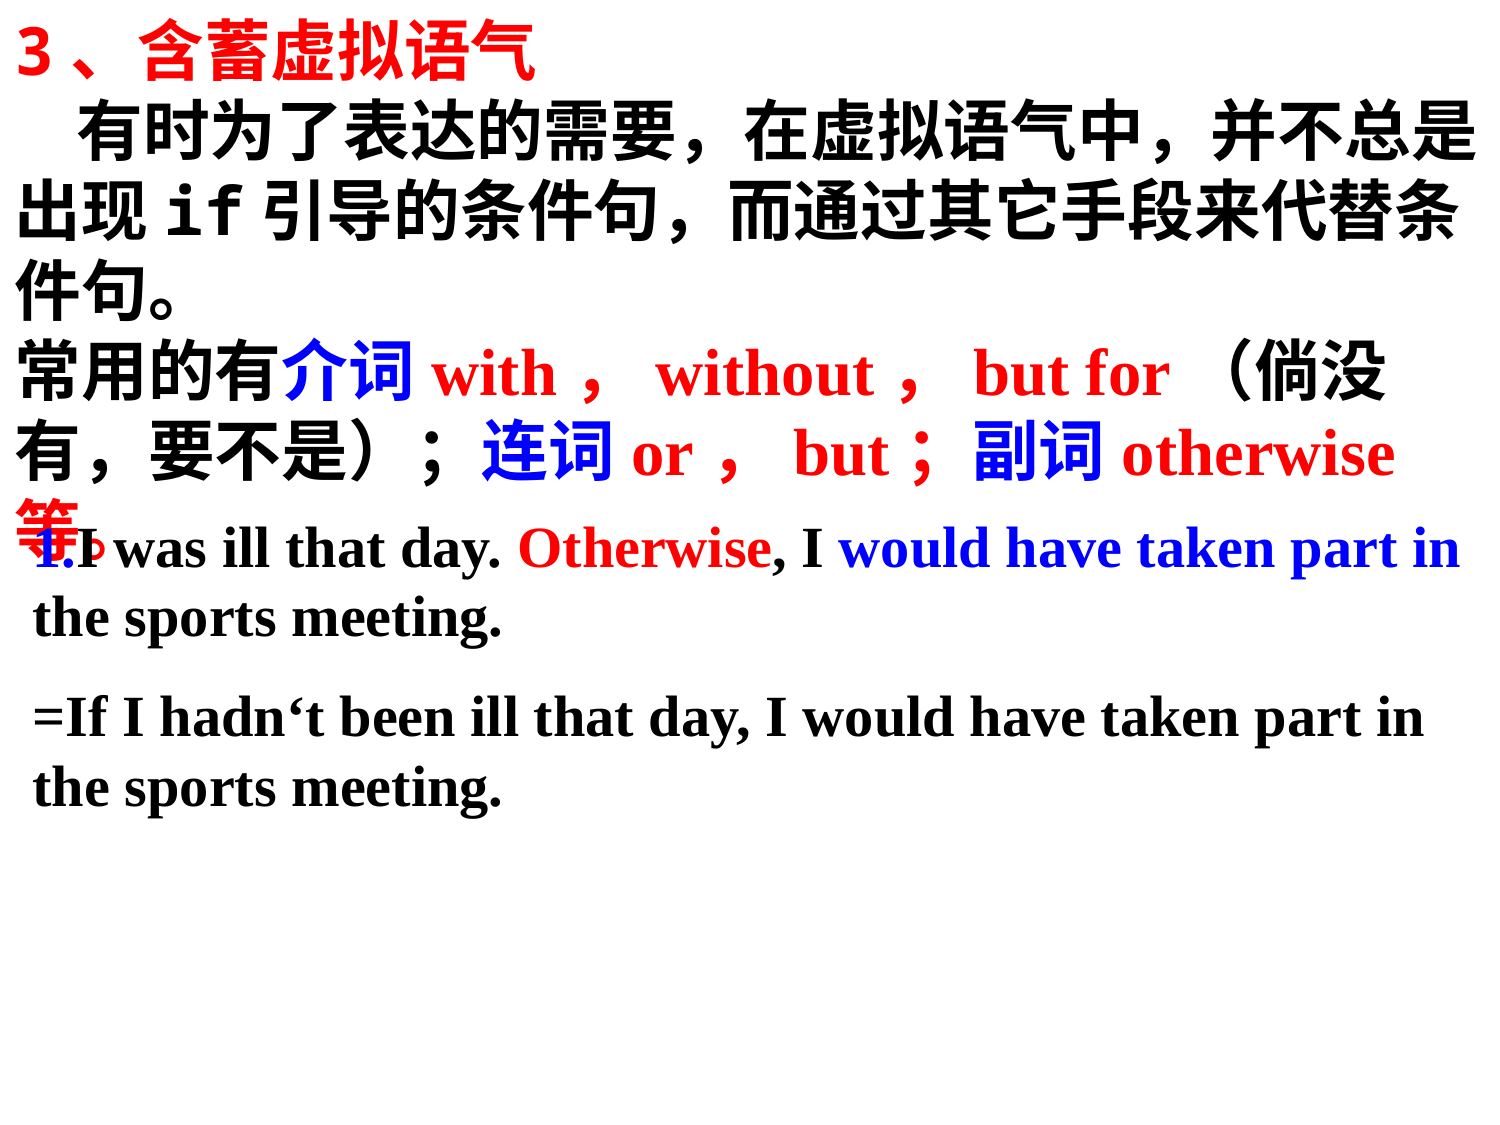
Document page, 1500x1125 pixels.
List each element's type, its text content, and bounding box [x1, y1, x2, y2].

text_box 1.I was ill that day. Otherwise, I would have taken part in the sports meeting. =If I hadn‘t been ill that day, I would have taken part in the sports meeting. [17, 501, 1500, 826]
text_box 3、含蓄虚拟语气 有时为了表达的需要，在虚拟语气中，并不总是出现if引导的条件句，而通过其它手段来代替条件句。 常用的有介词with，without，but for（倘没有，要不是）；连词or，but；副词otherwise等。 [0, 1, 1500, 576]
